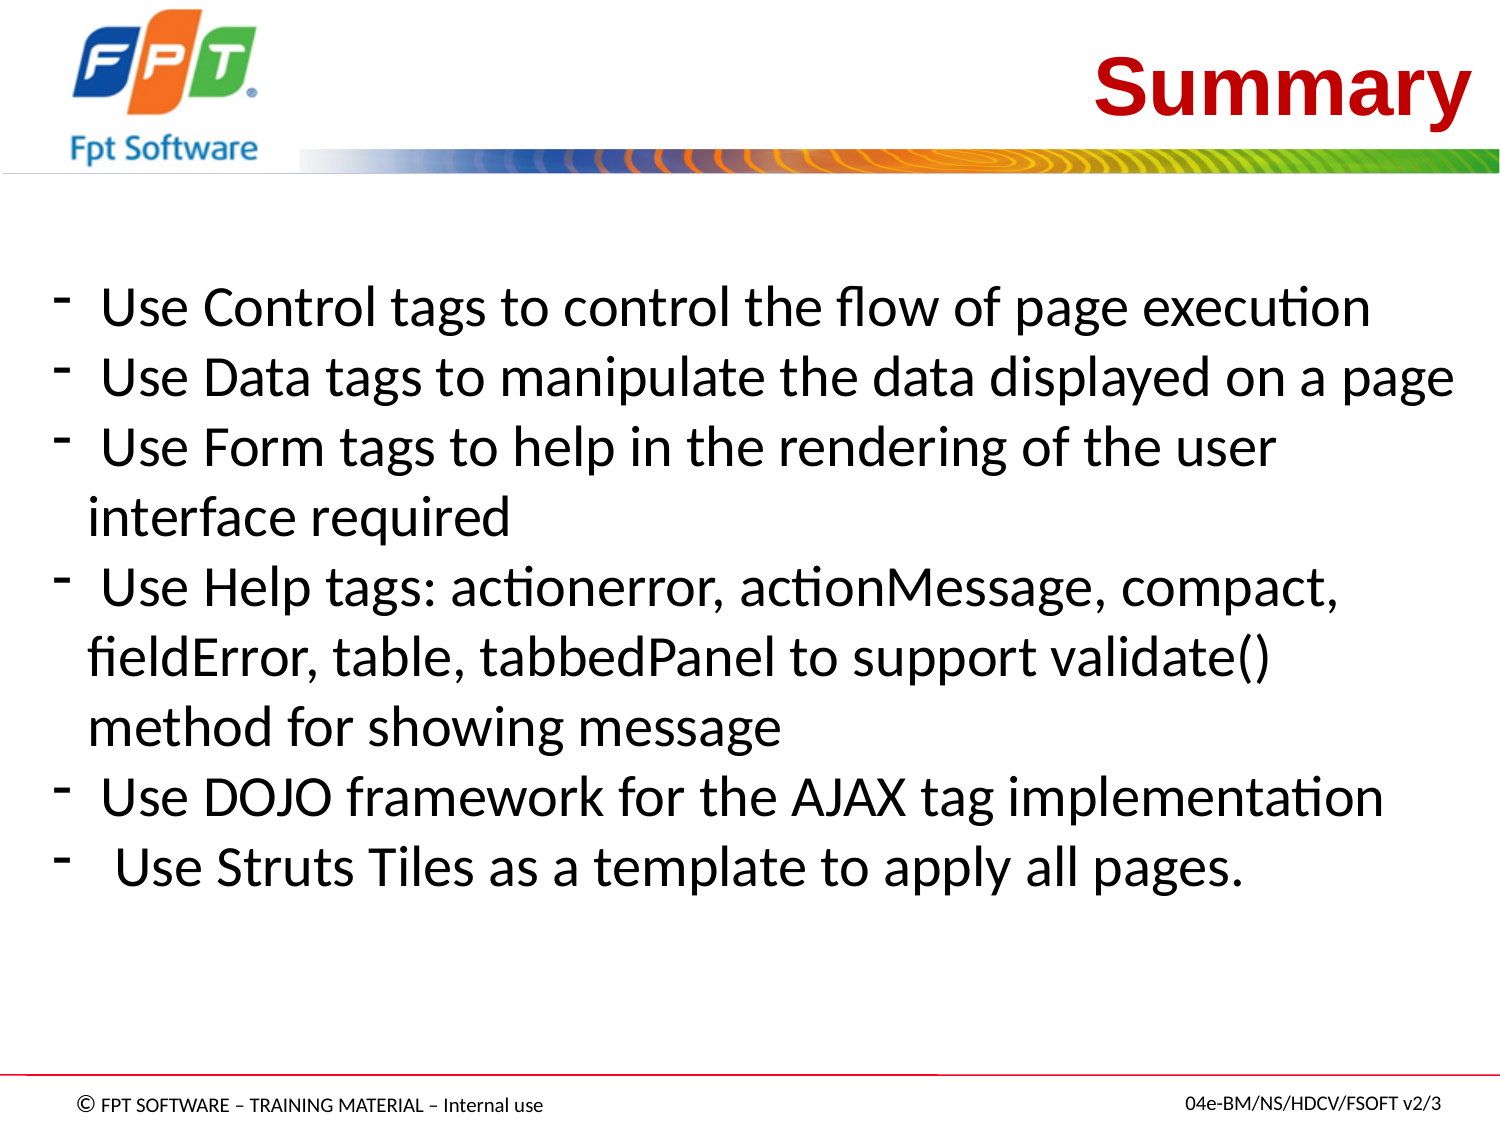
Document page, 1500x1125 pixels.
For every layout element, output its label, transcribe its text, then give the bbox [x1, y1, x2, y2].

picture [0, 8, 1500, 300]
text_box Use Control tags to control the flow of page execution Use Data tags to manipulate the data displayed on a page Use Form tags to help in the rendering of the user interface required Use Help tags: actionerror, actionMessage, compact, fieldError, table, tabbedPanel to support validate() method for showing message Use DOJO framework for the AJAX tag implementation Use Struts Tiles as a template to apply all pages. [37, 261, 1475, 976]
text_box Summary [399, 24, 1488, 140]
